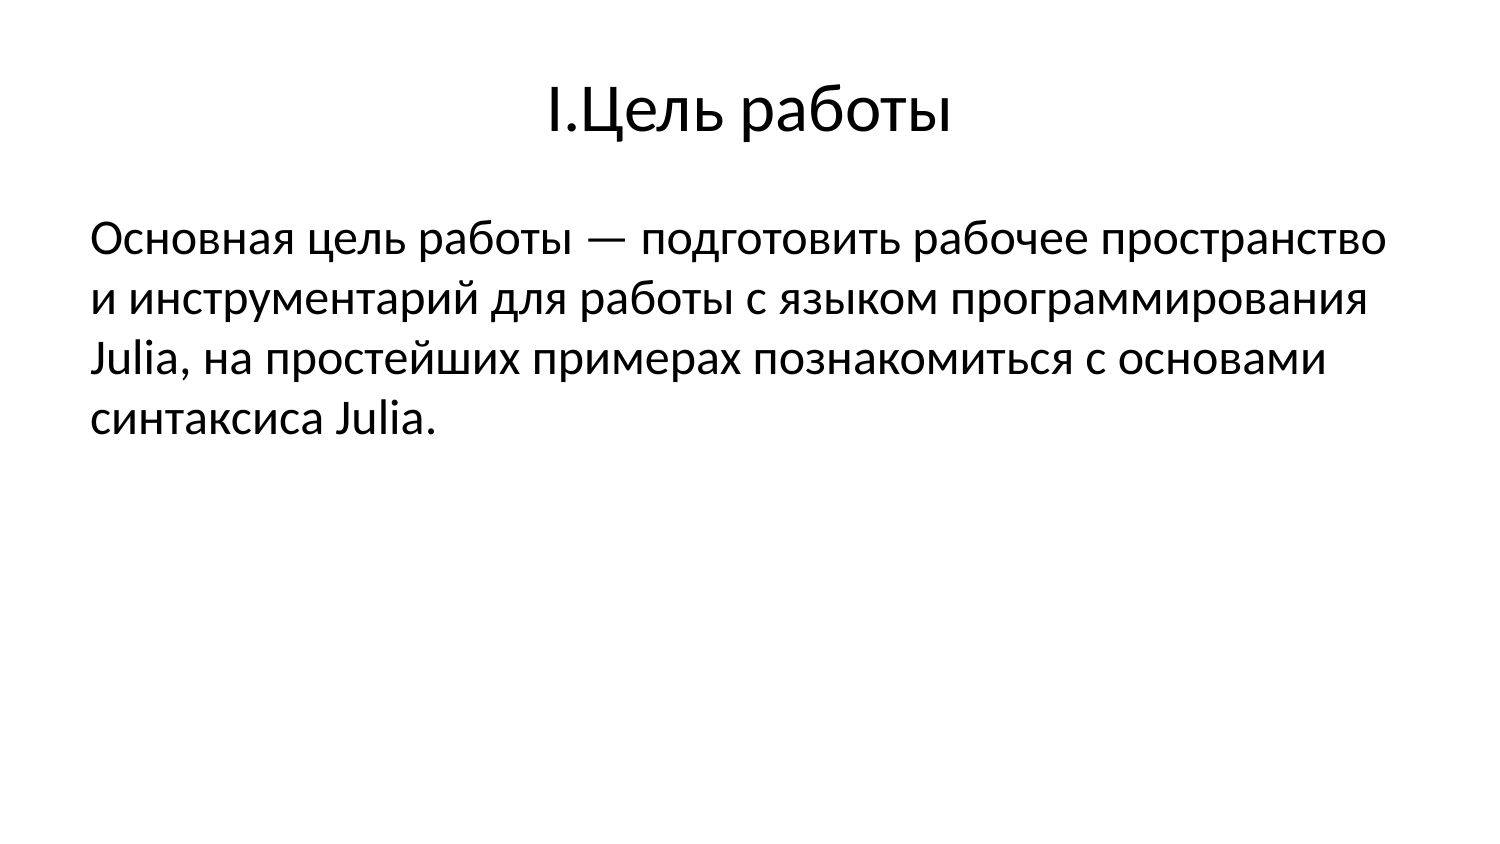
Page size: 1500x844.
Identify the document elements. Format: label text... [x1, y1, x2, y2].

title I.Цель работы [75, 33, 1425, 175]
list Основная цель работы — подготовить рабочее пространство и инструментарий для работы с языком программирования Julia, на простейших примерах познакомиться с основами синтаксиса Julia. [75, 196, 1425, 754]
